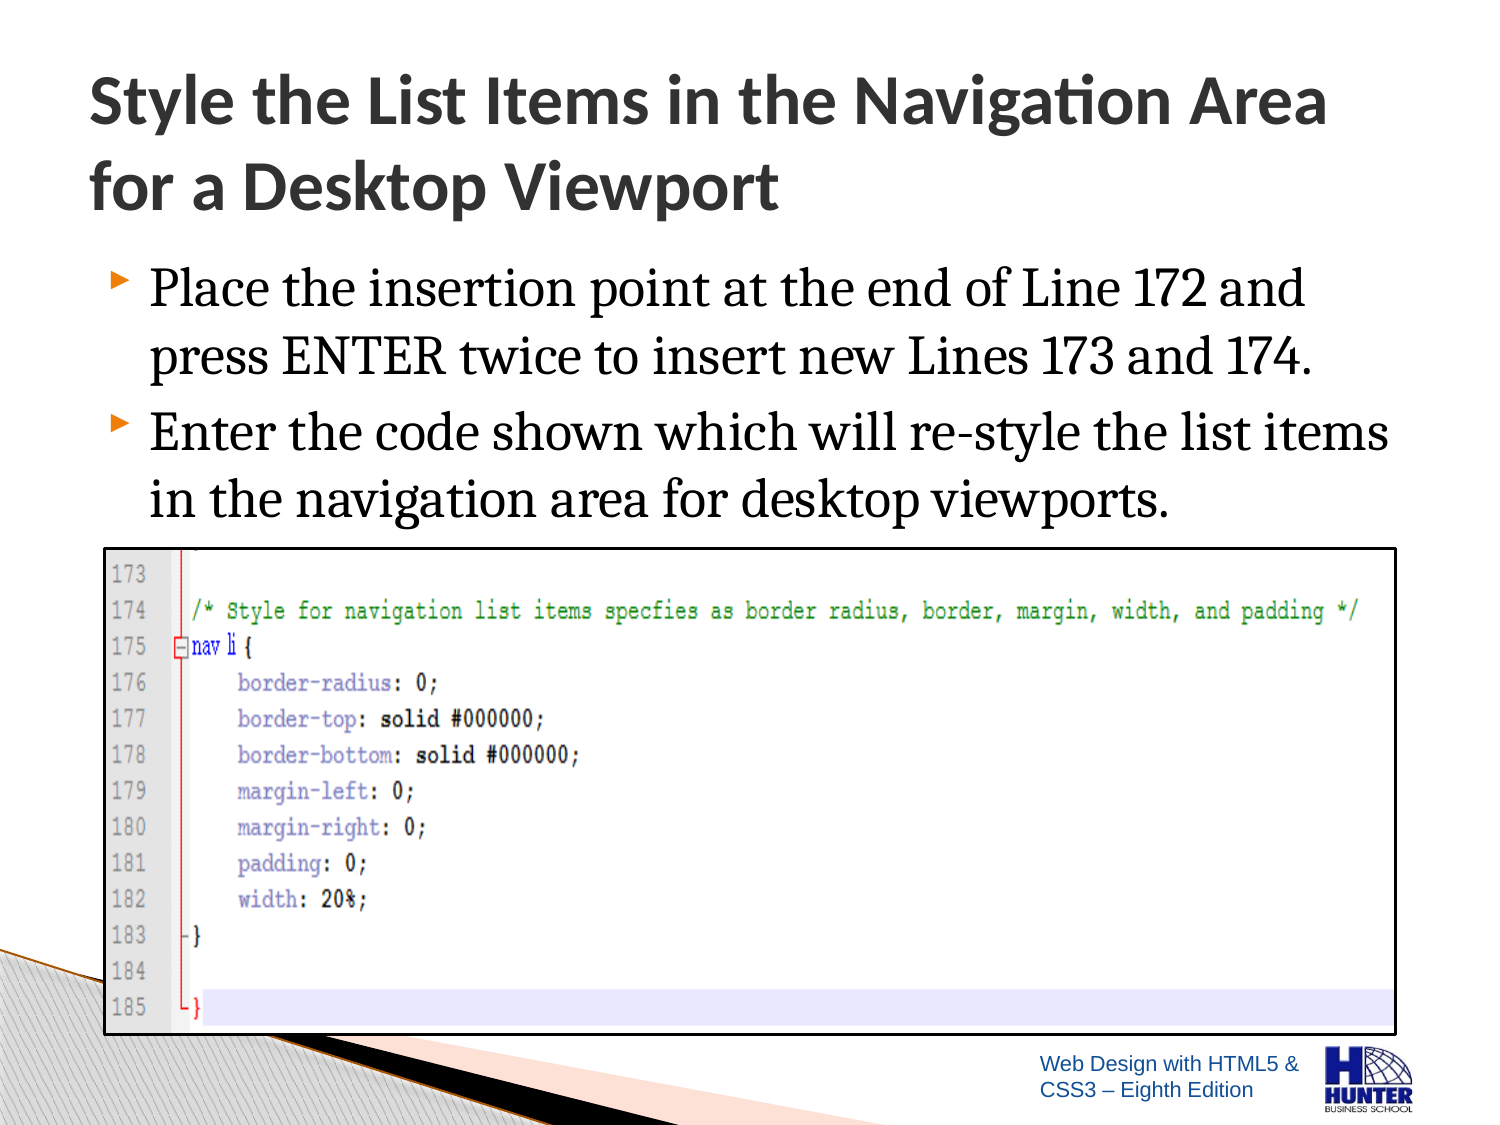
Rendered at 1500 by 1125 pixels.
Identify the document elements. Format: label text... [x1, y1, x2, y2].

picture [1325, 1046, 1413, 1113]
list Place the insertion point at the end of Line 172 and press ENTER twice to insert new Lines 173 and 174. Enter the code shown which will re-style the list items in the navigation area for desktop viewports. [75, 243, 1425, 986]
picture [105, 549, 1394, 1034]
title Style the List Items in the Navigation Area for a Desktop Viewport [75, 45, 1425, 233]
